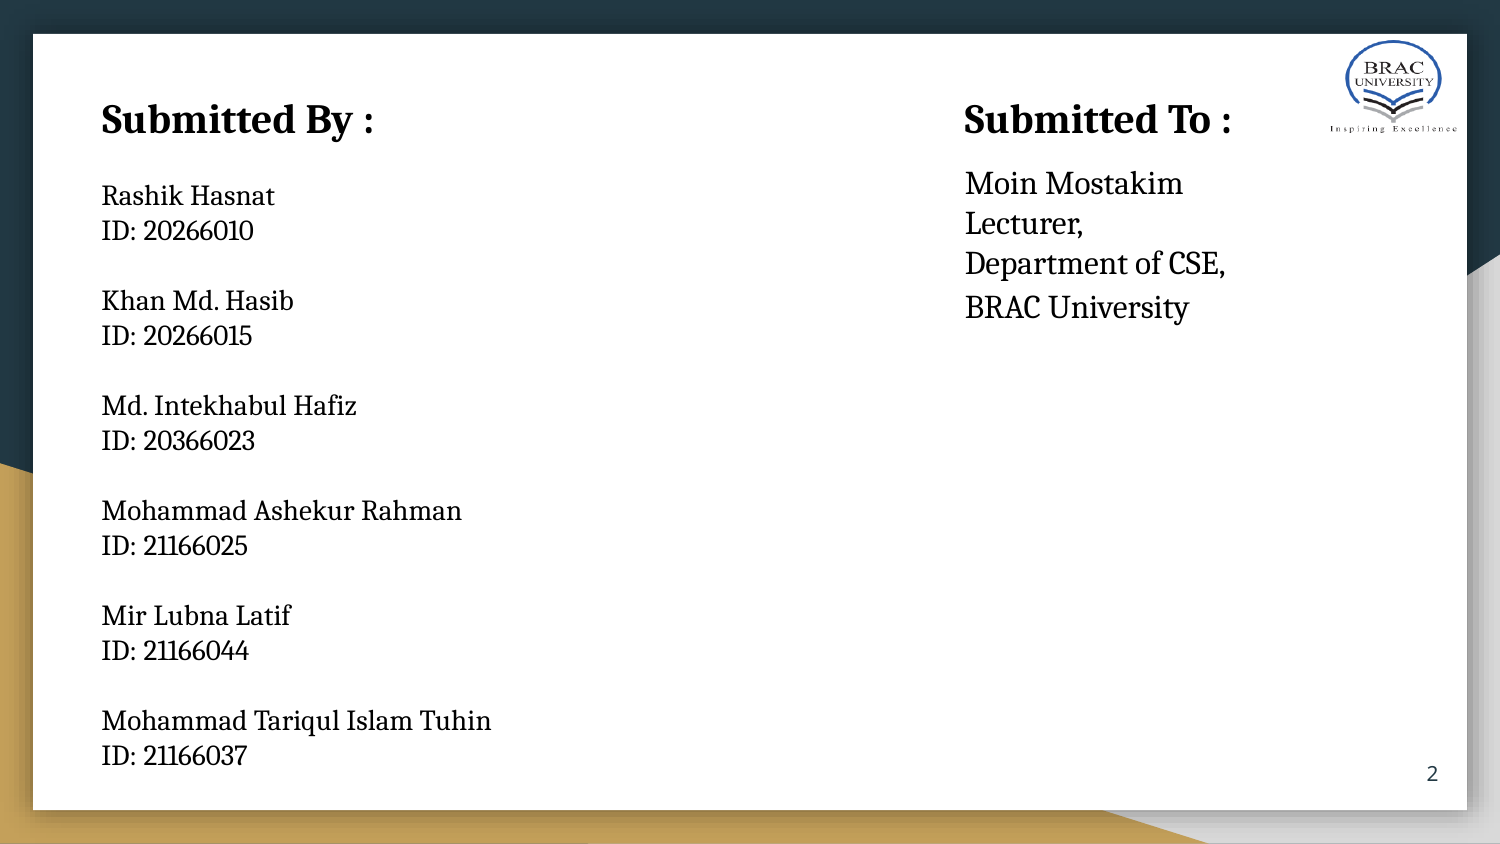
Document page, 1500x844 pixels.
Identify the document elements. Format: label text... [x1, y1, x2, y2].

text_box Rashik Hasnat ID: 20266010 Khan Md. Hasib ID: 20266015 Md. Intekhabul Hafiz ID: 20366023 Mohammad Ashekur Rahman ID: 21166025 Mir Lubna Latif ID: 21166044 Mohammad Tariqul Islam Tuhin ID: 21166037 [86, 169, 688, 779]
text_box Moin Mostakim Lecturer, Department of CSE, BRAC University [950, 154, 1375, 334]
picture [0, 0, 1500, 844]
slide_number 2 [1420, 760, 1458, 794]
text_box Submitted To : [949, 84, 1388, 150]
text_box Submitted By : [87, 84, 638, 150]
